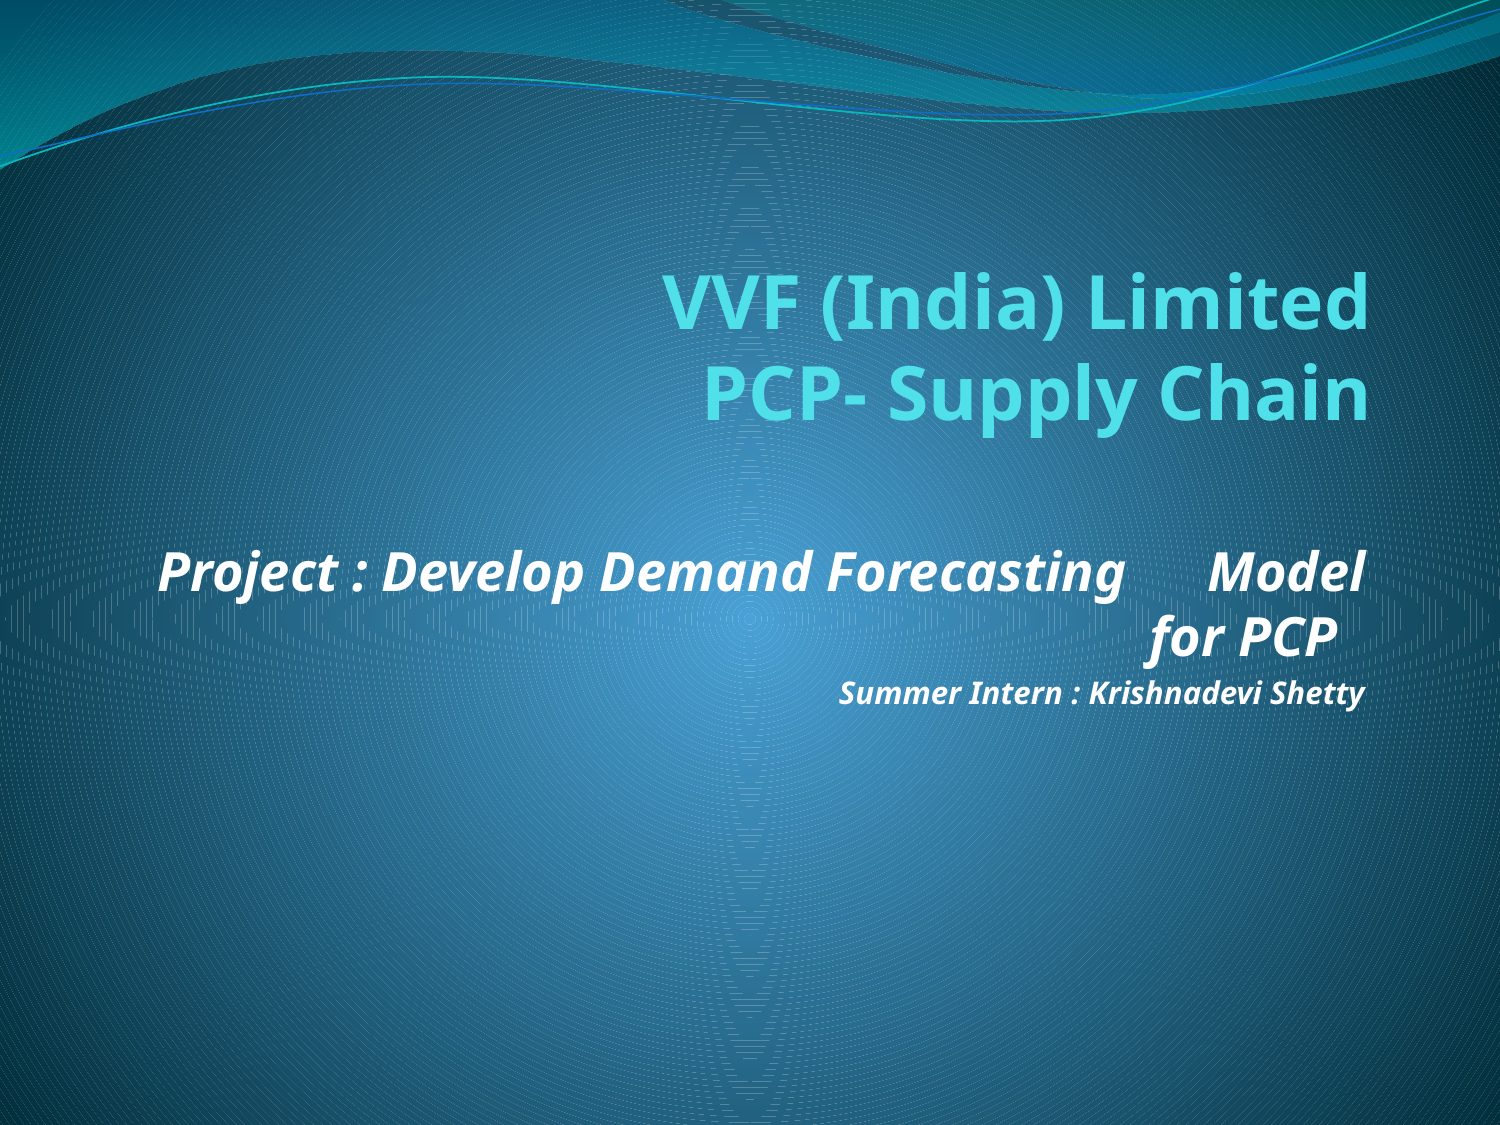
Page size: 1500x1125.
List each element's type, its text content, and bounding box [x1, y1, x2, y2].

title VVF (India) Limited PCP- Supply Chain [87, 224, 1376, 525]
subtitle Project : Develop Demand Forecasting Model for PCP Summer Intern : Krishnadevi Shetty [87, 529, 1376, 975]
